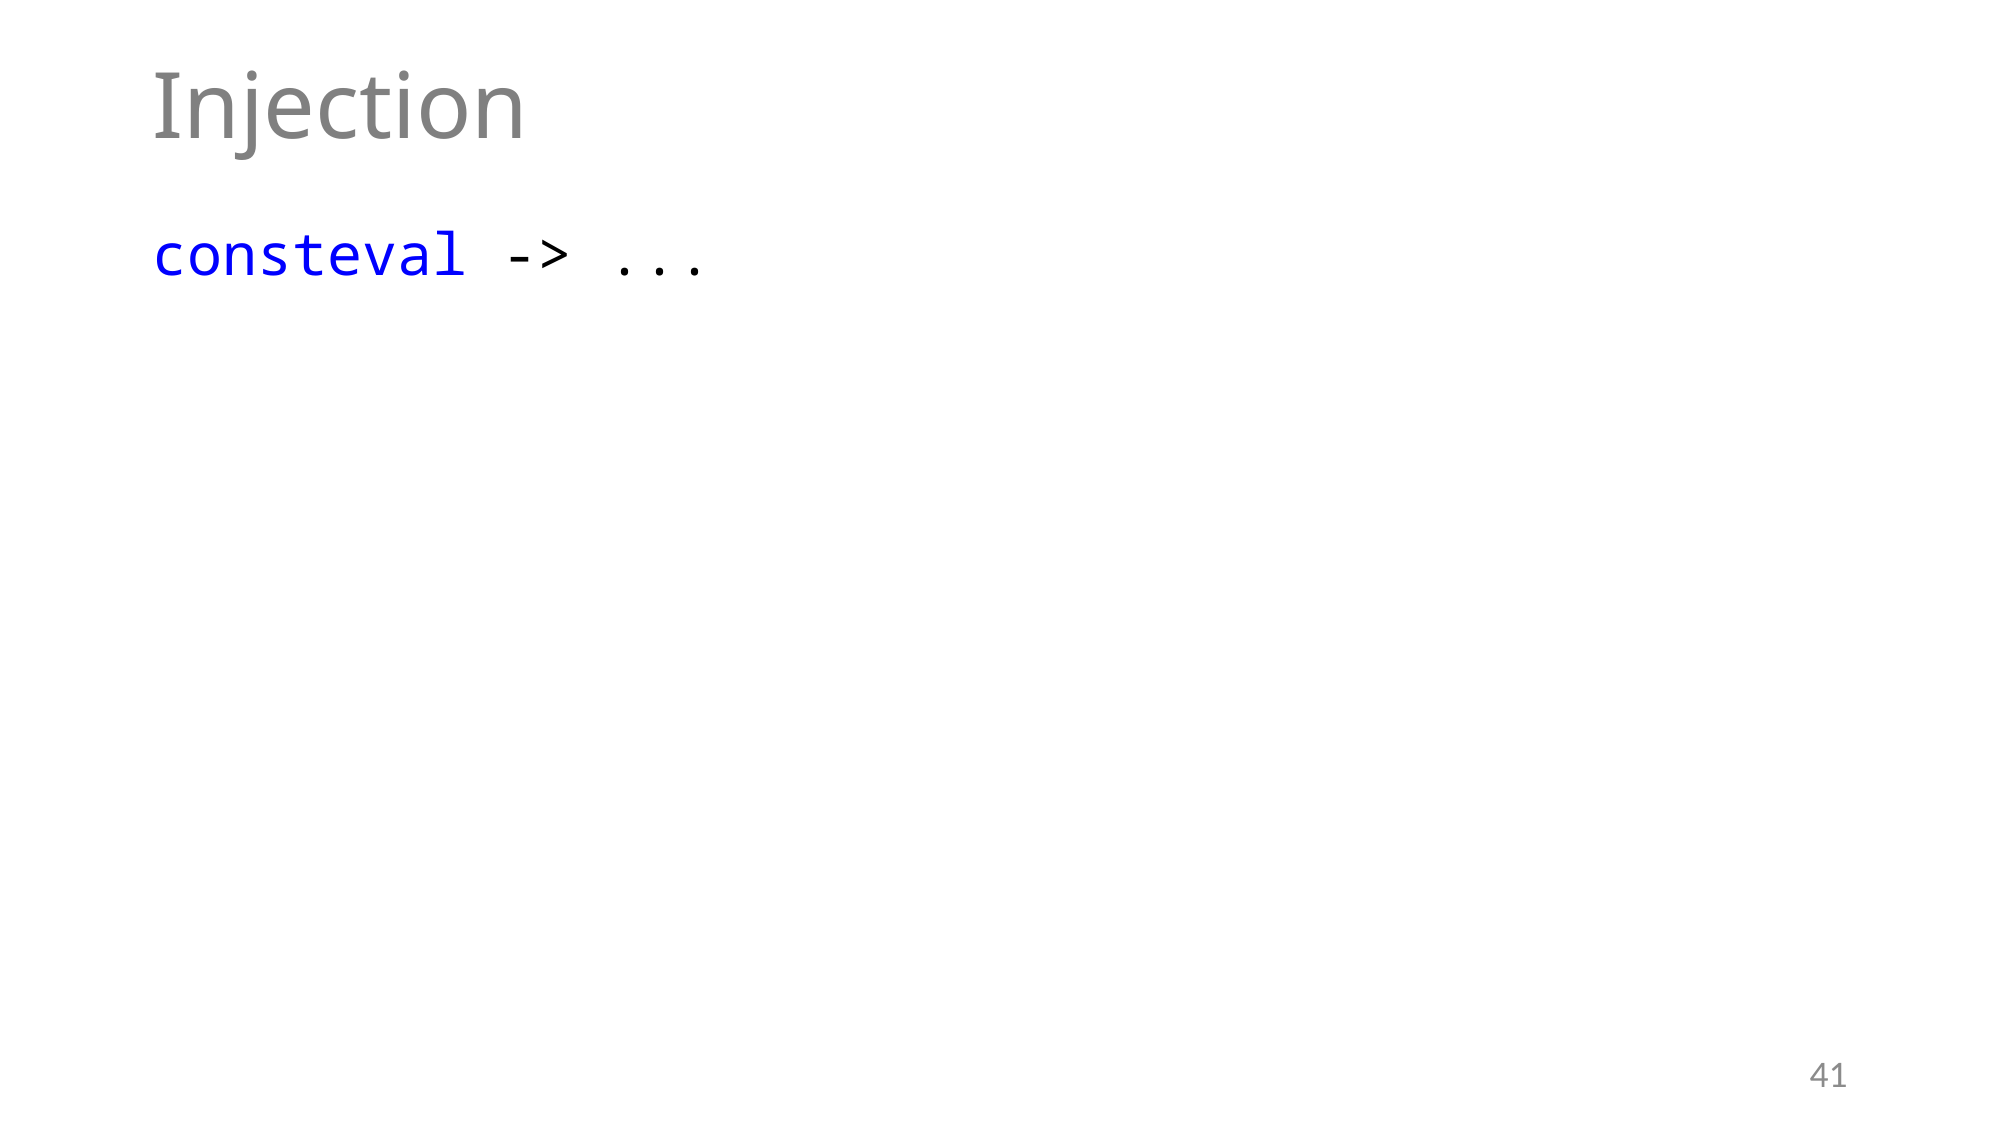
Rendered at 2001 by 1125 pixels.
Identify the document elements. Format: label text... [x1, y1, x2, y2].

slide_number 41 [1412, 1042, 1863, 1103]
list consteval -> ... [137, 217, 1863, 1043]
title Injection [137, 0, 1863, 217]
